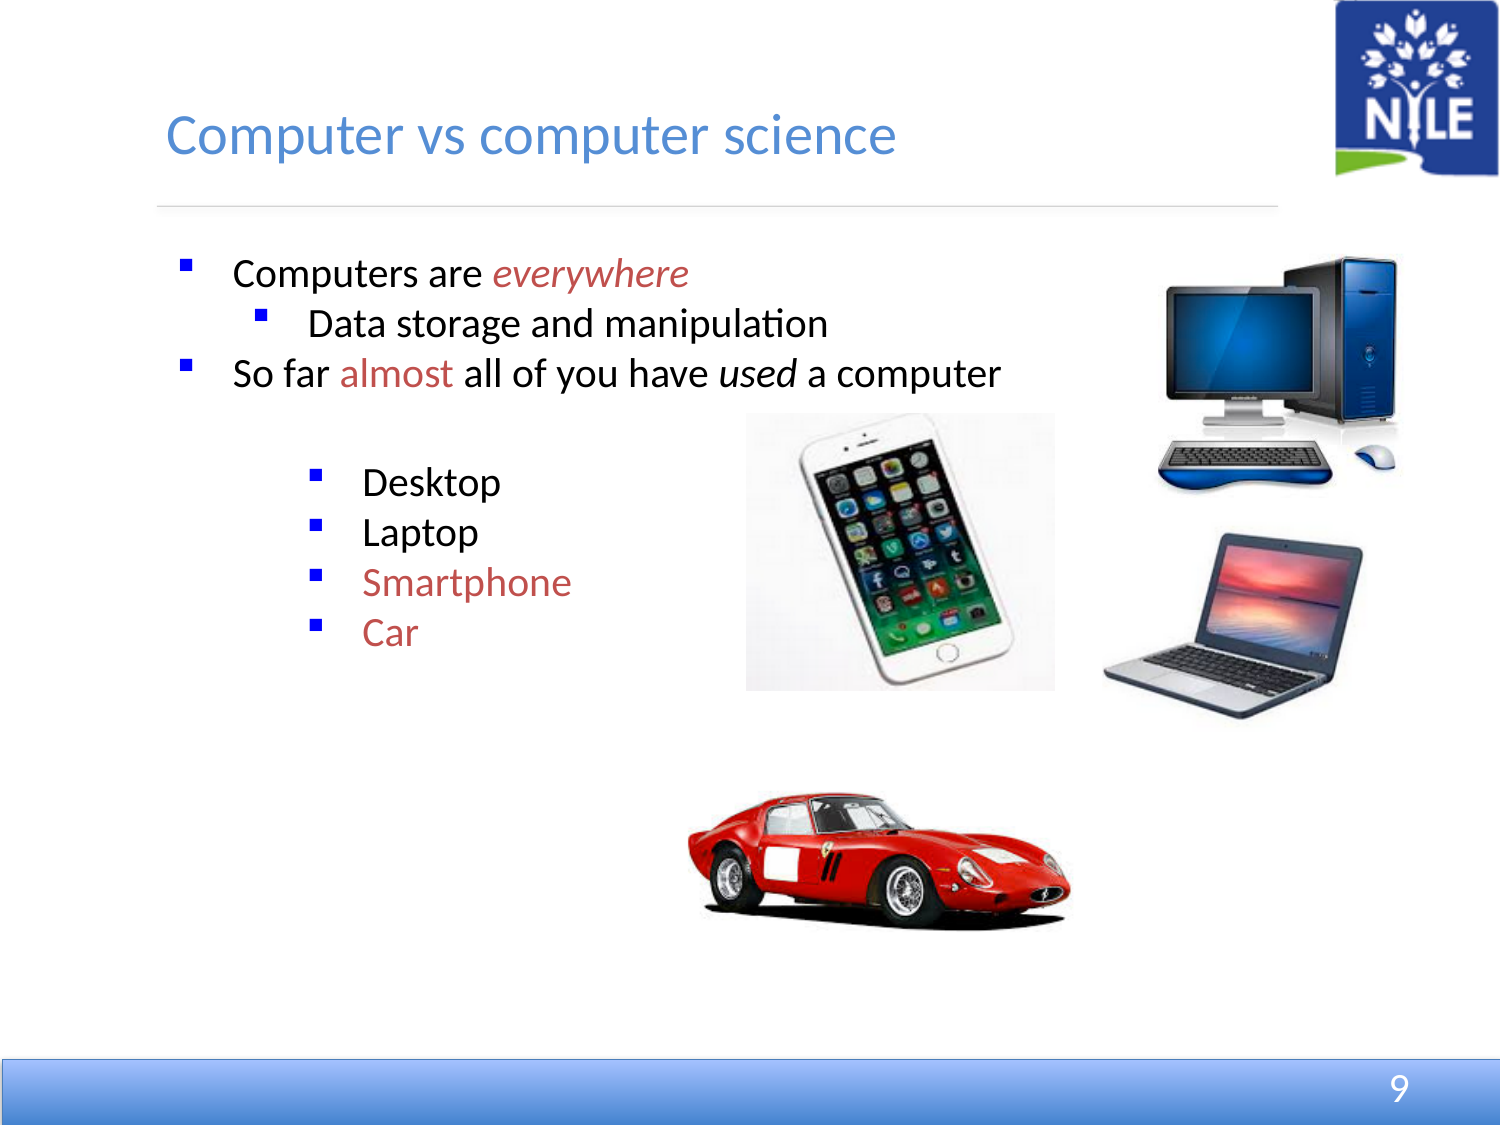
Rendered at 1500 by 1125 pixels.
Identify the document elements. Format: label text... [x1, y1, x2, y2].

picture [1093, 250, 1413, 732]
picture [1332, 0, 1500, 191]
text_box Computers are everywhere Data storage and manipulation So far almost all of you have used a computer [161, 238, 1017, 404]
text_box 9 [1074, 1055, 1425, 1116]
picture [684, 759, 1076, 935]
picture [745, 413, 1056, 691]
text_box Computer vs computer science [152, 88, 1327, 174]
text_box [2, 1059, 1500, 1125]
text_box Desktop Laptop Smartphone Car [291, 447, 642, 663]
